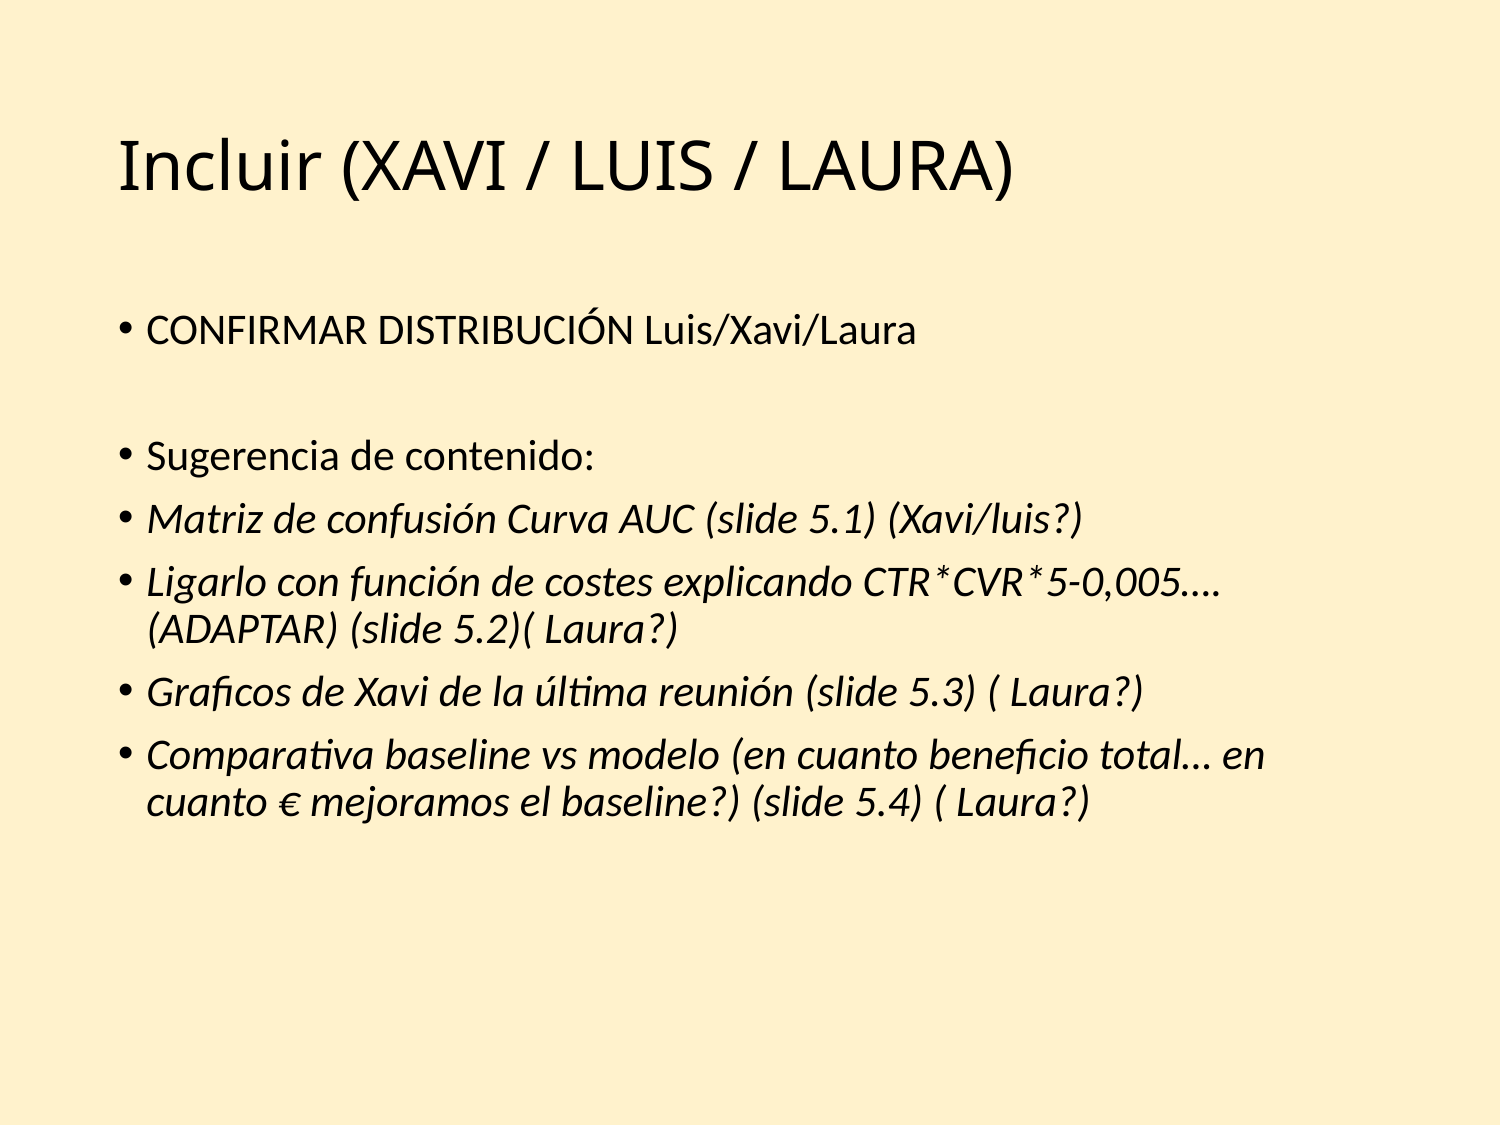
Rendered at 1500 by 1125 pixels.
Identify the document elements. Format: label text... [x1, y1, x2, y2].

title Incluir (XAVI / LUIS / LAURA) [103, 59, 1397, 278]
list CONFIRMAR DISTRIBUCIÓN Luis/Xavi/Laura Sugerencia de contenido: Matriz de confusión Curva AUC (slide 5.1) (Xavi/luis?) Ligarlo con función de costes explicando CTR*CVR*5-0,005….(ADAPTAR) (slide 5.2)( Laura?) Graficos de Xavi de la última reunión (slide 5.3) ( Laura?) Comparativa baseline vs modelo (en cuanto beneficio total… en cuanto € mejoramos el baseline?) (slide 5.4) ( Laura?) [103, 299, 1397, 1014]
